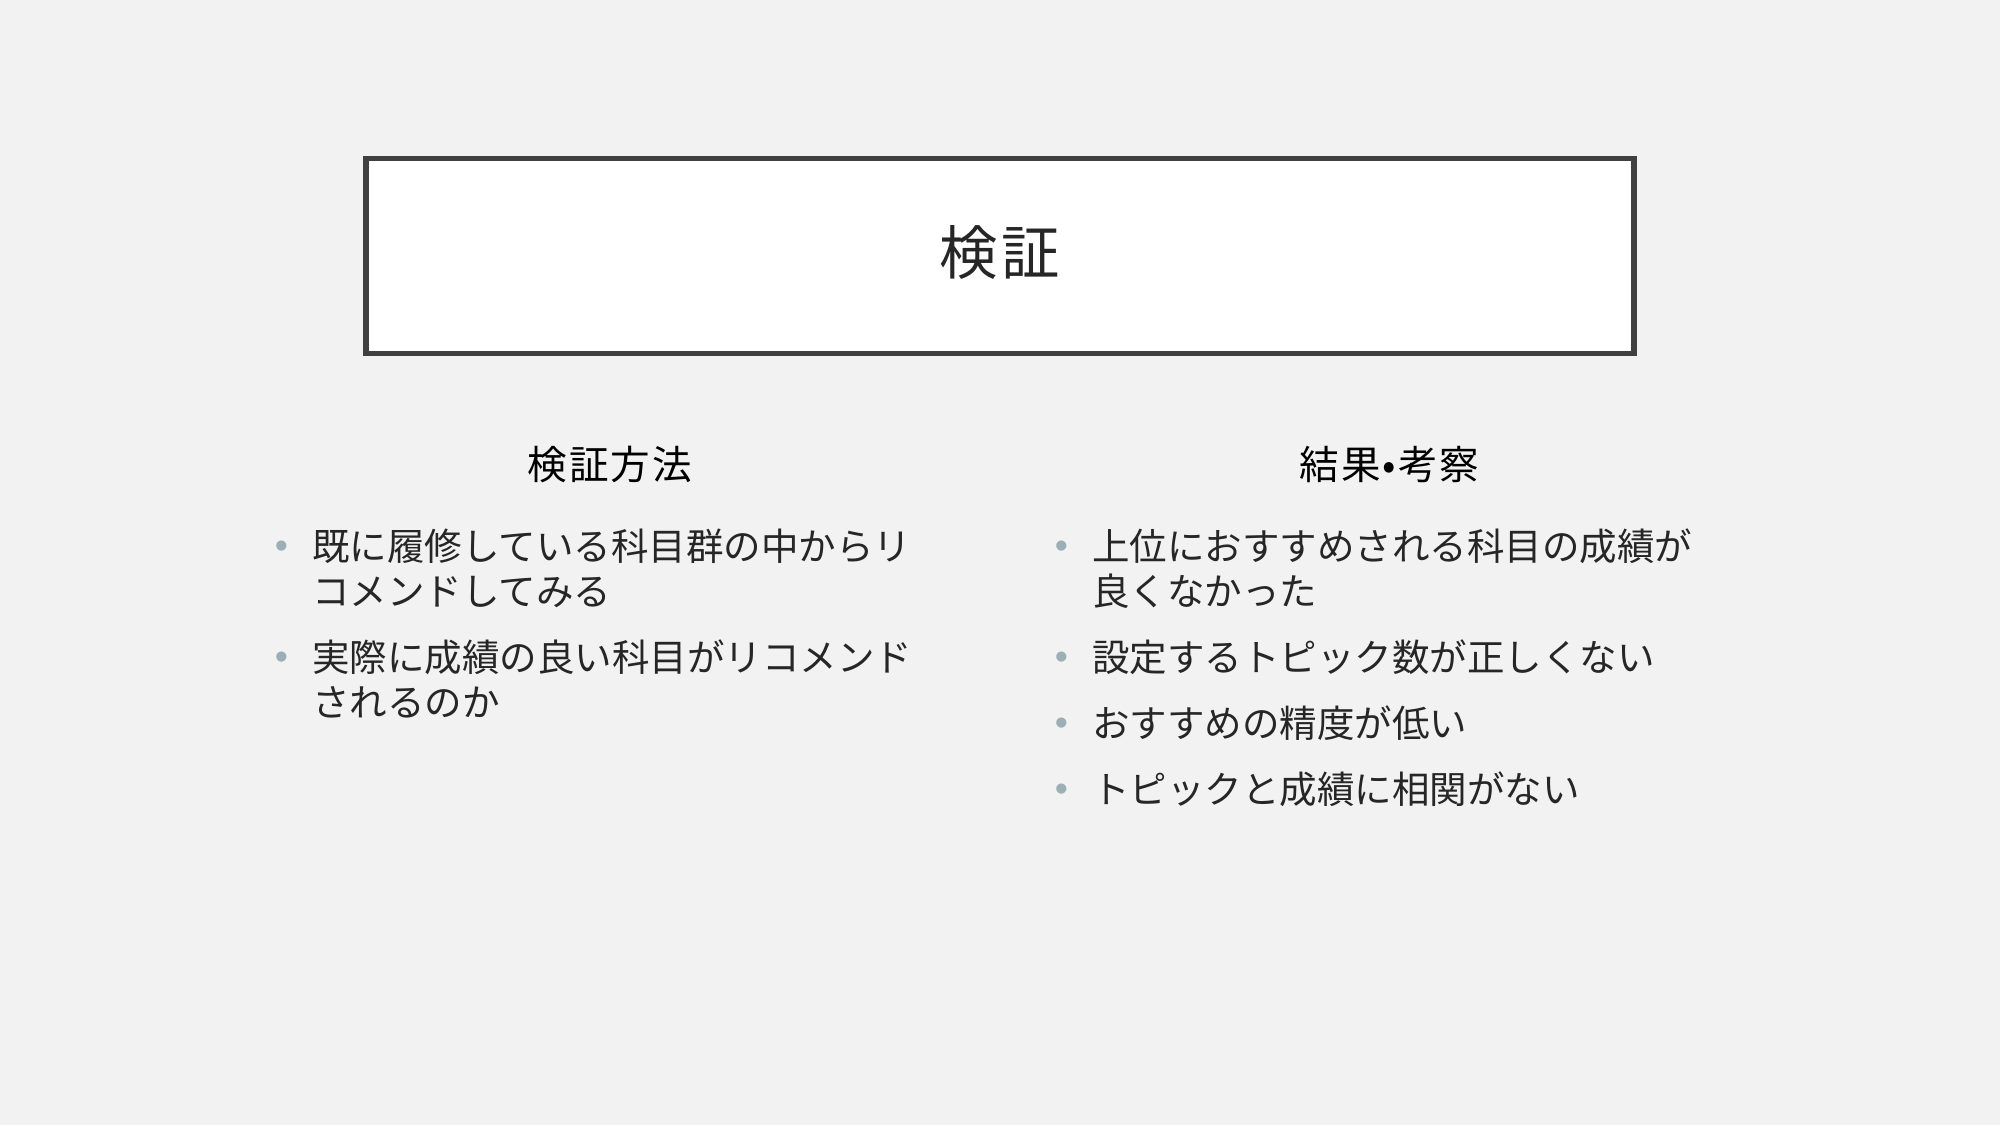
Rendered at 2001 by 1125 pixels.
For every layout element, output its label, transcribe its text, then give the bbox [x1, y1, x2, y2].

list 上位におすすめされる科目の成績が良くなかった 設定するトピック数が正しくない おすすめの精度が低い トピックと成績に相関がない [1039, 515, 1738, 942]
list 既に履修している科目群の中からリコメンドしてみる 実際に成績の良い科目がリコメンドされるのか [259, 515, 961, 942]
list 結果・考察 [1039, 379, 1741, 495]
list 検証方法 [259, 379, 961, 495]
title 検証 [363, 156, 1637, 356]
